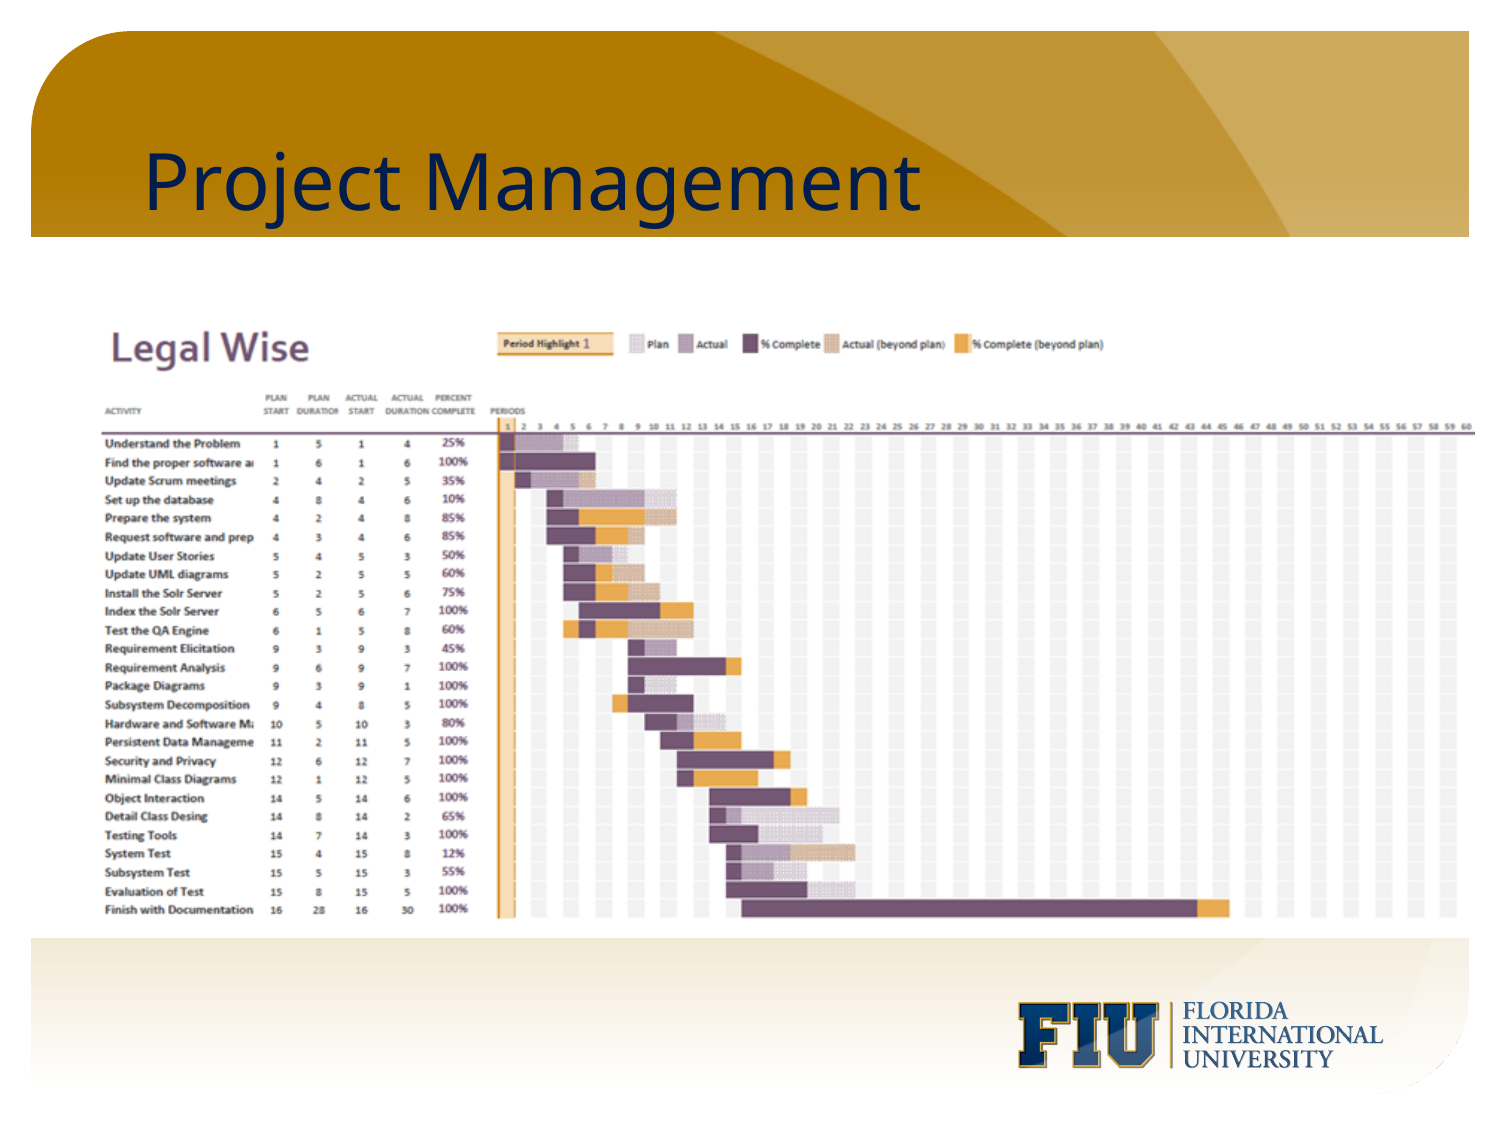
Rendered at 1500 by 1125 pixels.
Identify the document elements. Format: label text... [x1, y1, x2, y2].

picture [24, 30, 1476, 1094]
title Project Management [127, 62, 1372, 234]
